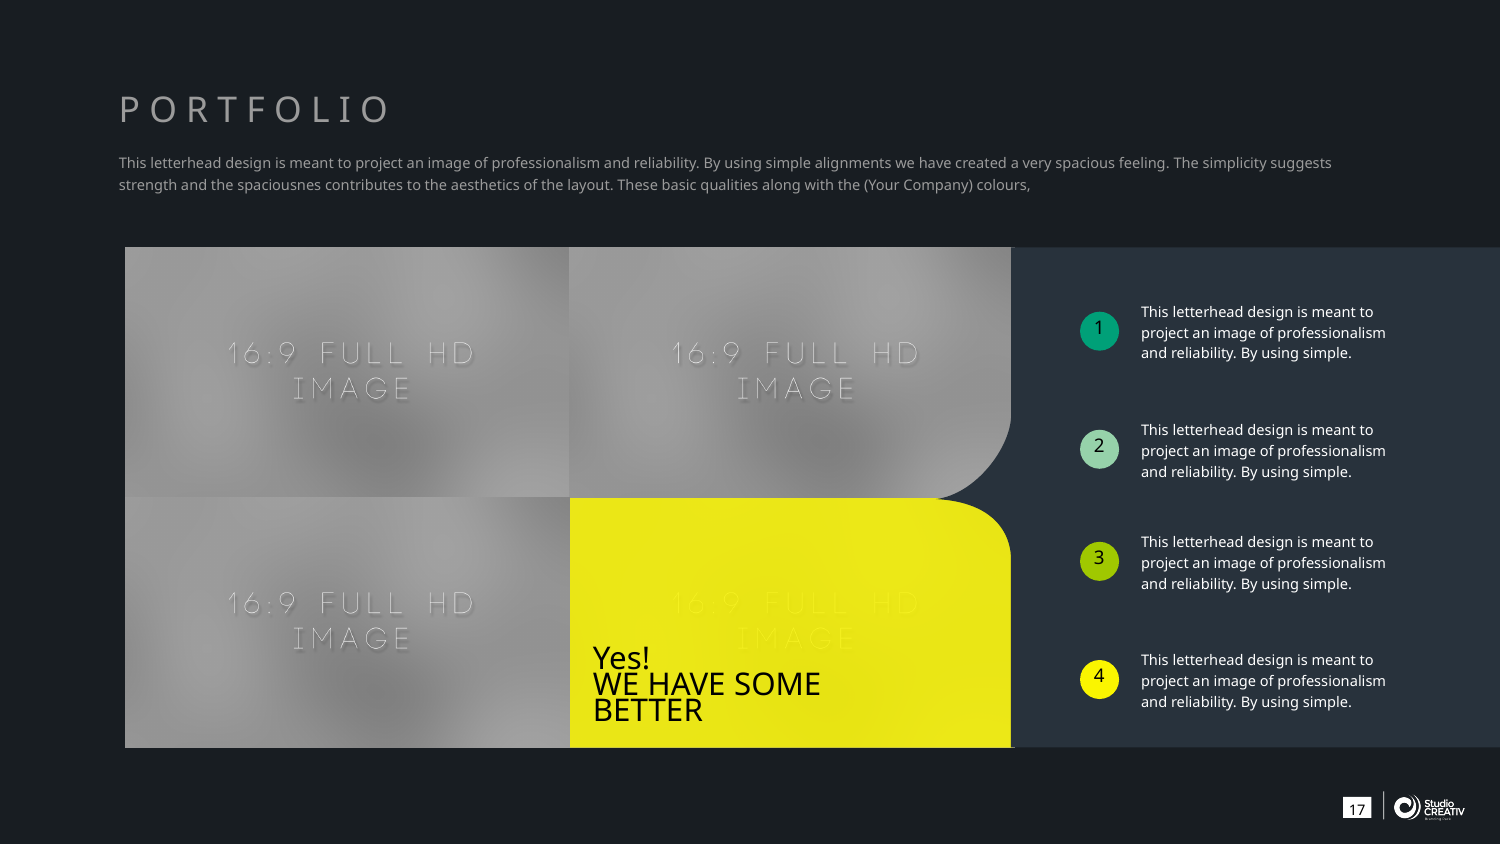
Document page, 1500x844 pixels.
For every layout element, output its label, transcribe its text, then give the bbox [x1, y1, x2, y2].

picture [124, 247, 1015, 749]
text_box P O R T F O L I O [118, 89, 780, 139]
text_box This letterhead design is meant to project an image of professionalism and reliability. By using simple. [1140, 297, 1402, 363]
text_box [1015, 247, 1500, 748]
text_box This letterhead design is meant to project an image of professionalism and reliability. By using simple. [1140, 528, 1402, 593]
text_box This letterhead design is meant to project an image of professionalism and reliability. By using simple. [1140, 646, 1402, 712]
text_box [1079, 311, 1120, 351]
text_box This letterhead design is meant to project an image of professionalism and reliability. By using simple. [1140, 416, 1402, 481]
text_box This letterhead design is meant to project an image of professionalism and reliability. By using simple alignments we have created a very spacious feeling. The simplicity suggests strength and the spaciousnes contributes to the aesthetics of the layout. These basic qualities along with the (Your Company) colours, [119, 148, 1375, 195]
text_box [1079, 659, 1120, 700]
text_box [1339, 791, 1466, 821]
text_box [1079, 429, 1120, 469]
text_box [1079, 541, 1120, 582]
